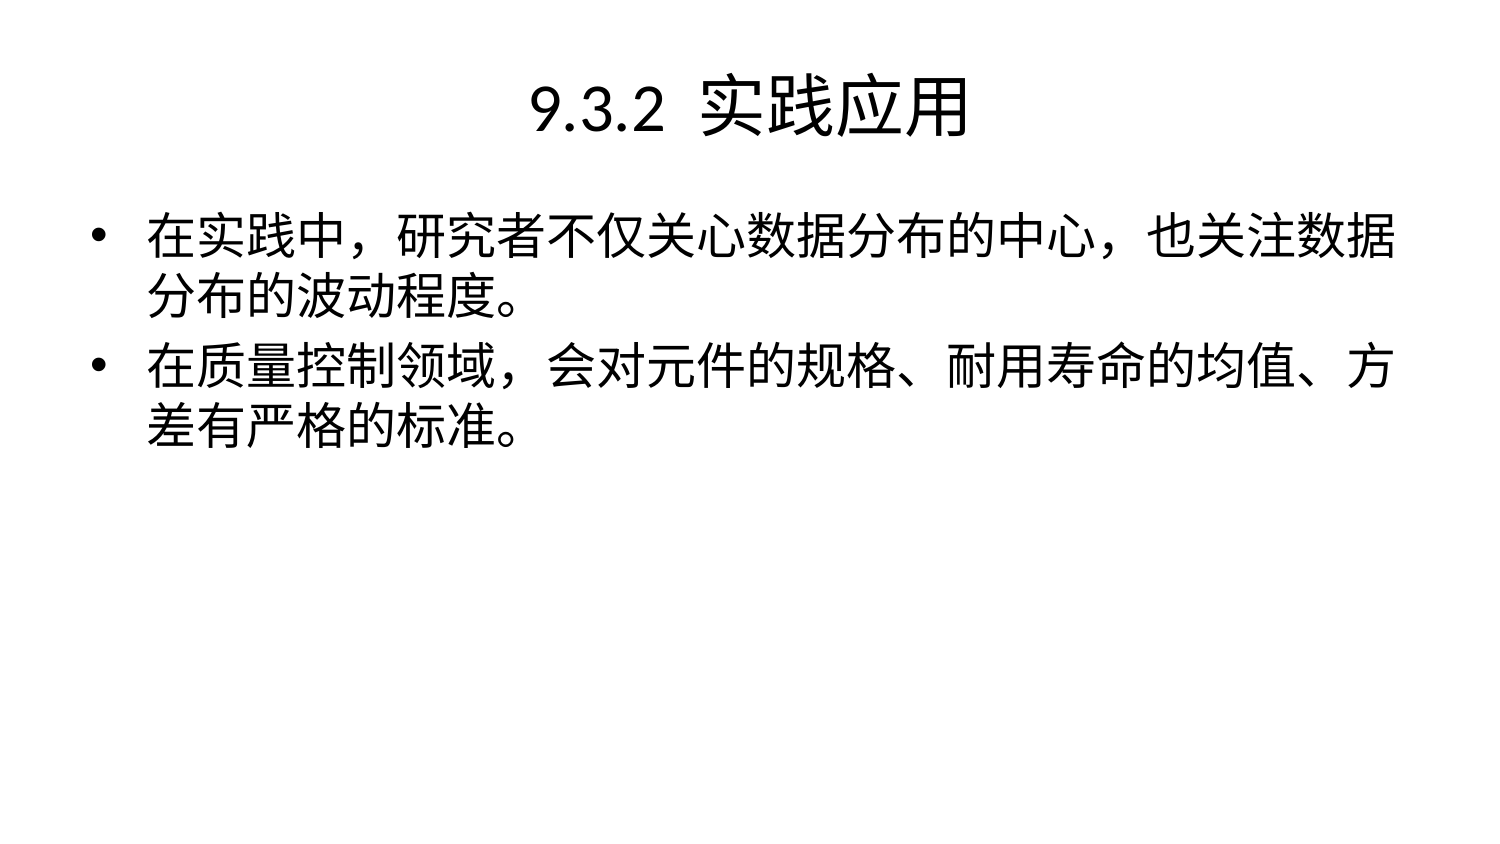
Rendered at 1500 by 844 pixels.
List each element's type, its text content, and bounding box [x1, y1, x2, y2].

list 在实践中，研究者不仅关心数据分布的中心，也关注数据分布的波动程度。 在质量控制领域，会对元件的规格、耐用寿命的均值、方差有严格的标准。 [75, 196, 1425, 754]
title 9.3.2 实践应用 [75, 33, 1425, 175]
